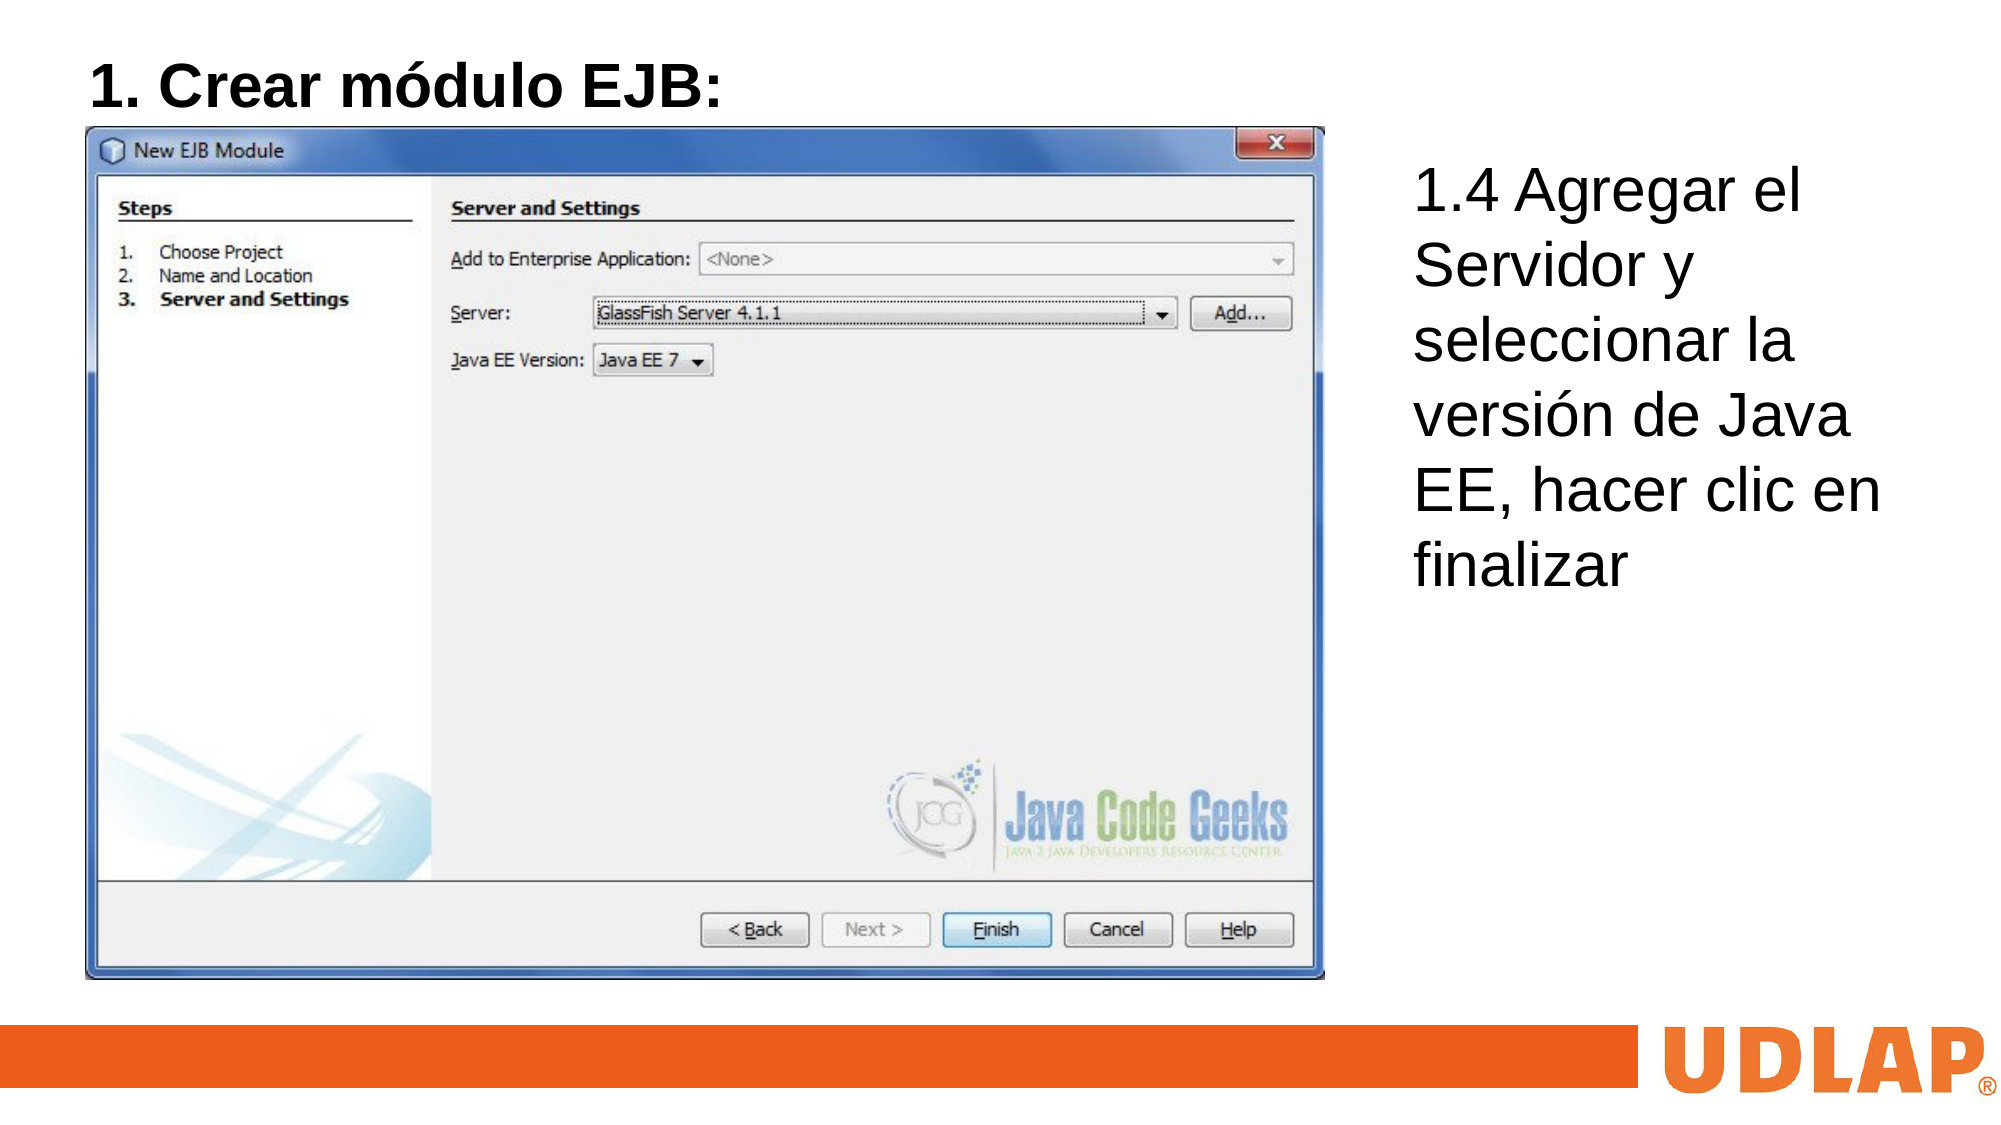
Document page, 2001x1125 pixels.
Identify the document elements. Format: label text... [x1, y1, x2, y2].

text_box 1.4 Agregar el Servidor y seleccionar la versión de Java EE, hacer clic en finalizar [1325, 142, 1938, 607]
text_box [0, 1025, 1638, 1088]
text_box 1. Crear módulo EJB: [0, 38, 759, 128]
picture [1660, 1018, 2000, 1115]
picture [85, 126, 1325, 980]
